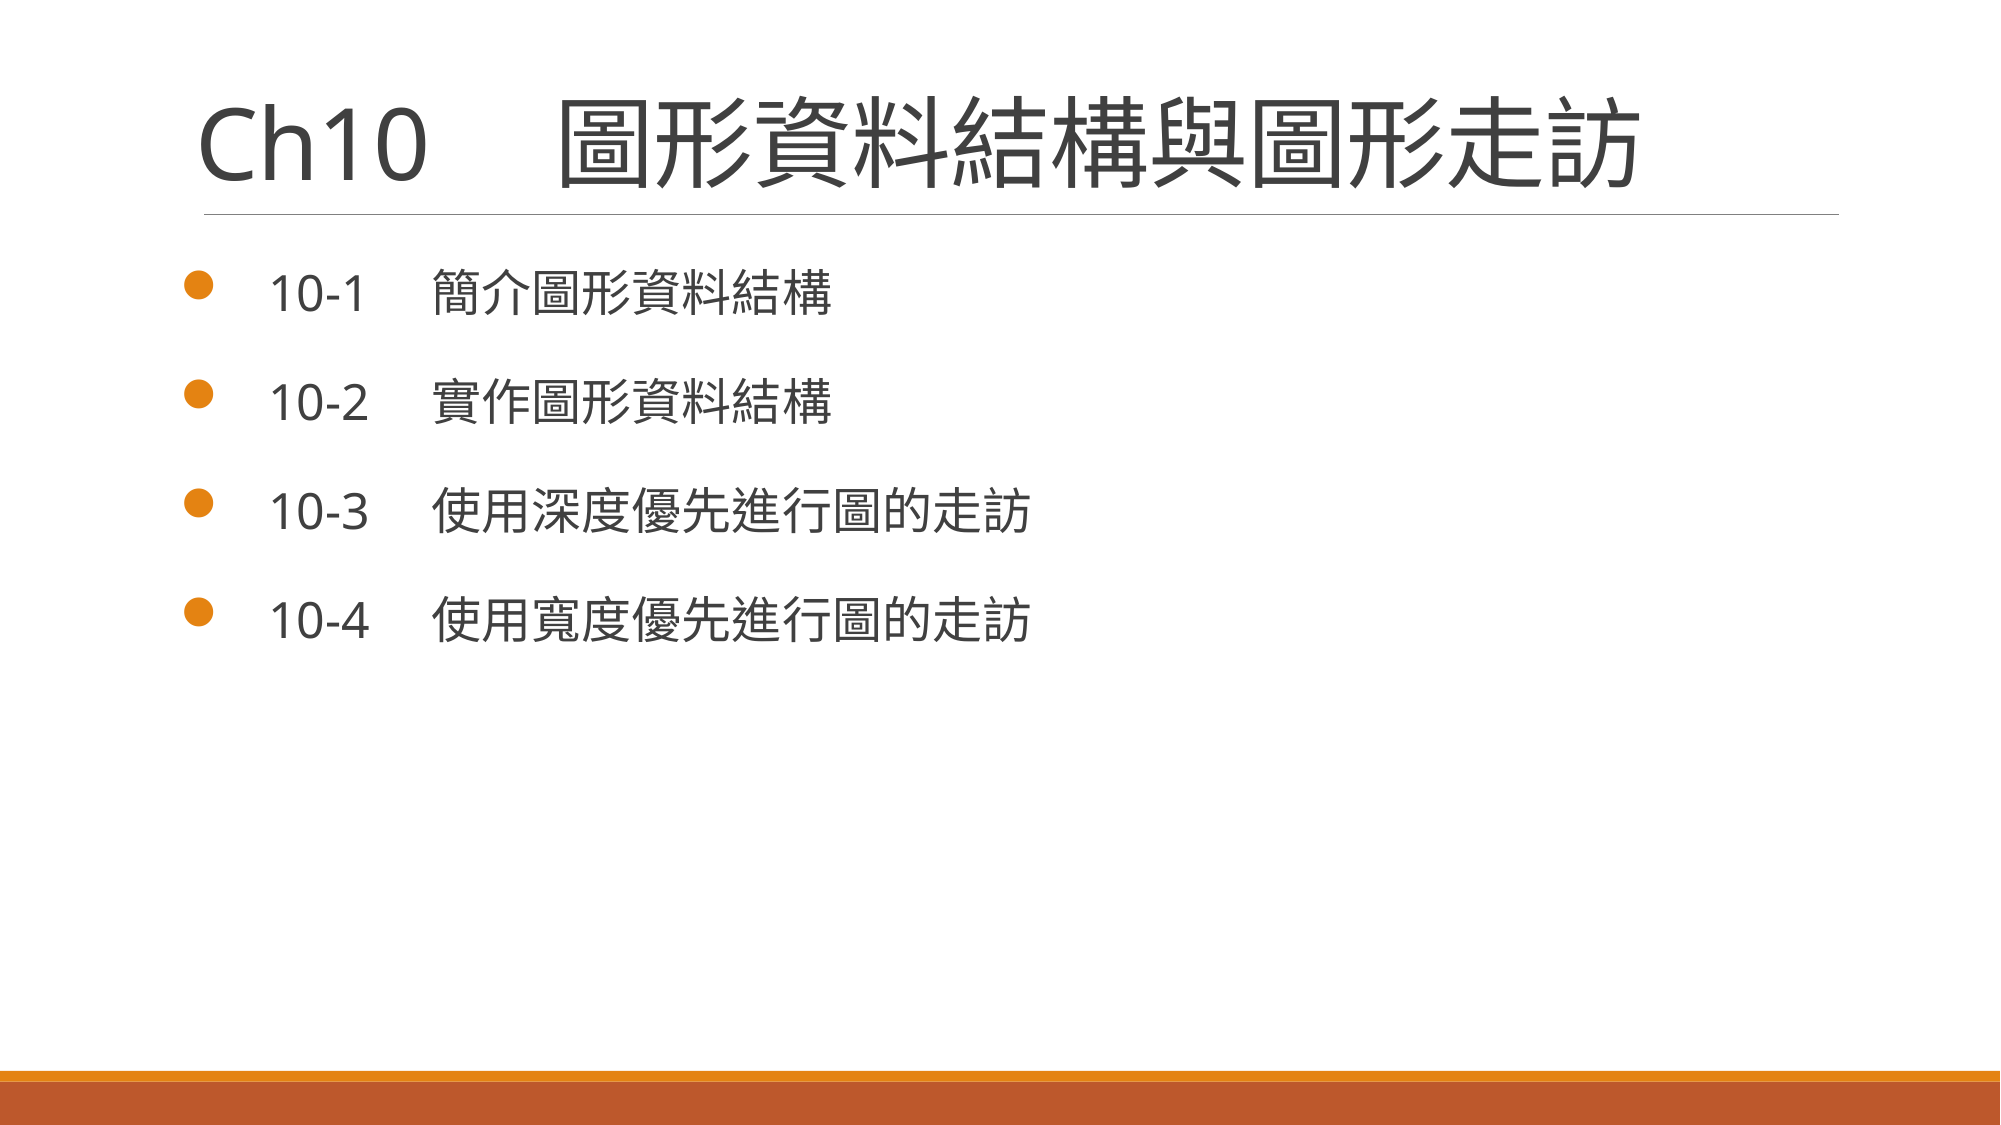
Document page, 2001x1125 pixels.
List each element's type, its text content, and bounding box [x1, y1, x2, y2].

list 10-1 簡介圖形資料結構 10-2 實作圖形資料結構 10-3 使用深度優先進行圖的走訪 10-4 使用寬度優先進行圖的走訪 [180, 224, 1830, 1033]
title Ch10 圖形資料結構與圖形走訪 [180, 47, 1830, 209]
